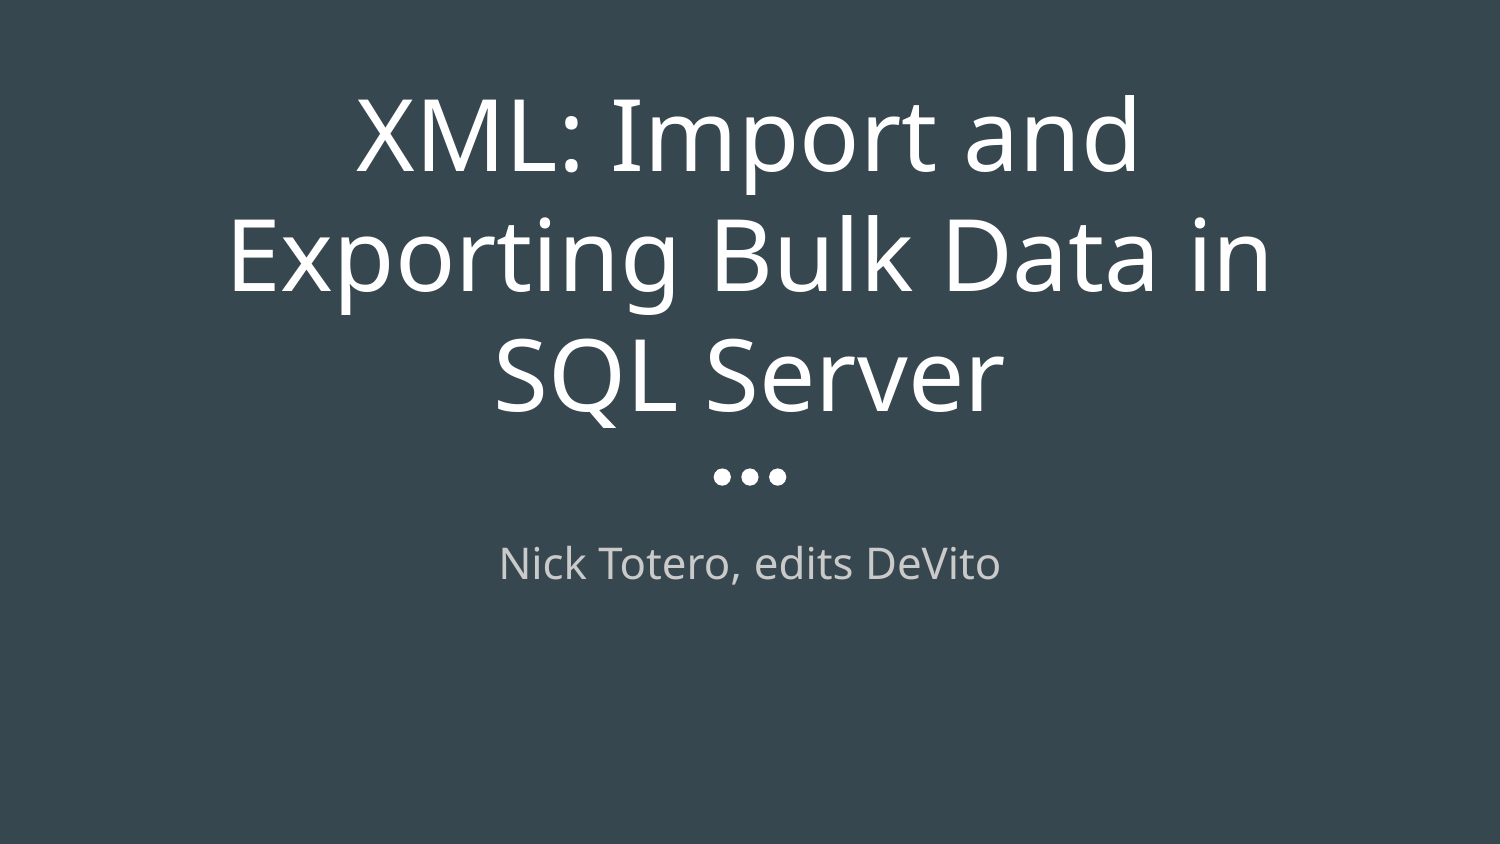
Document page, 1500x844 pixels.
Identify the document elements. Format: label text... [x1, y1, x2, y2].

title XML: Import and Exporting Bulk Data in SQL Server [110, 162, 1390, 447]
subtitle Nick Totero, edits DeVito [110, 520, 1390, 651]
